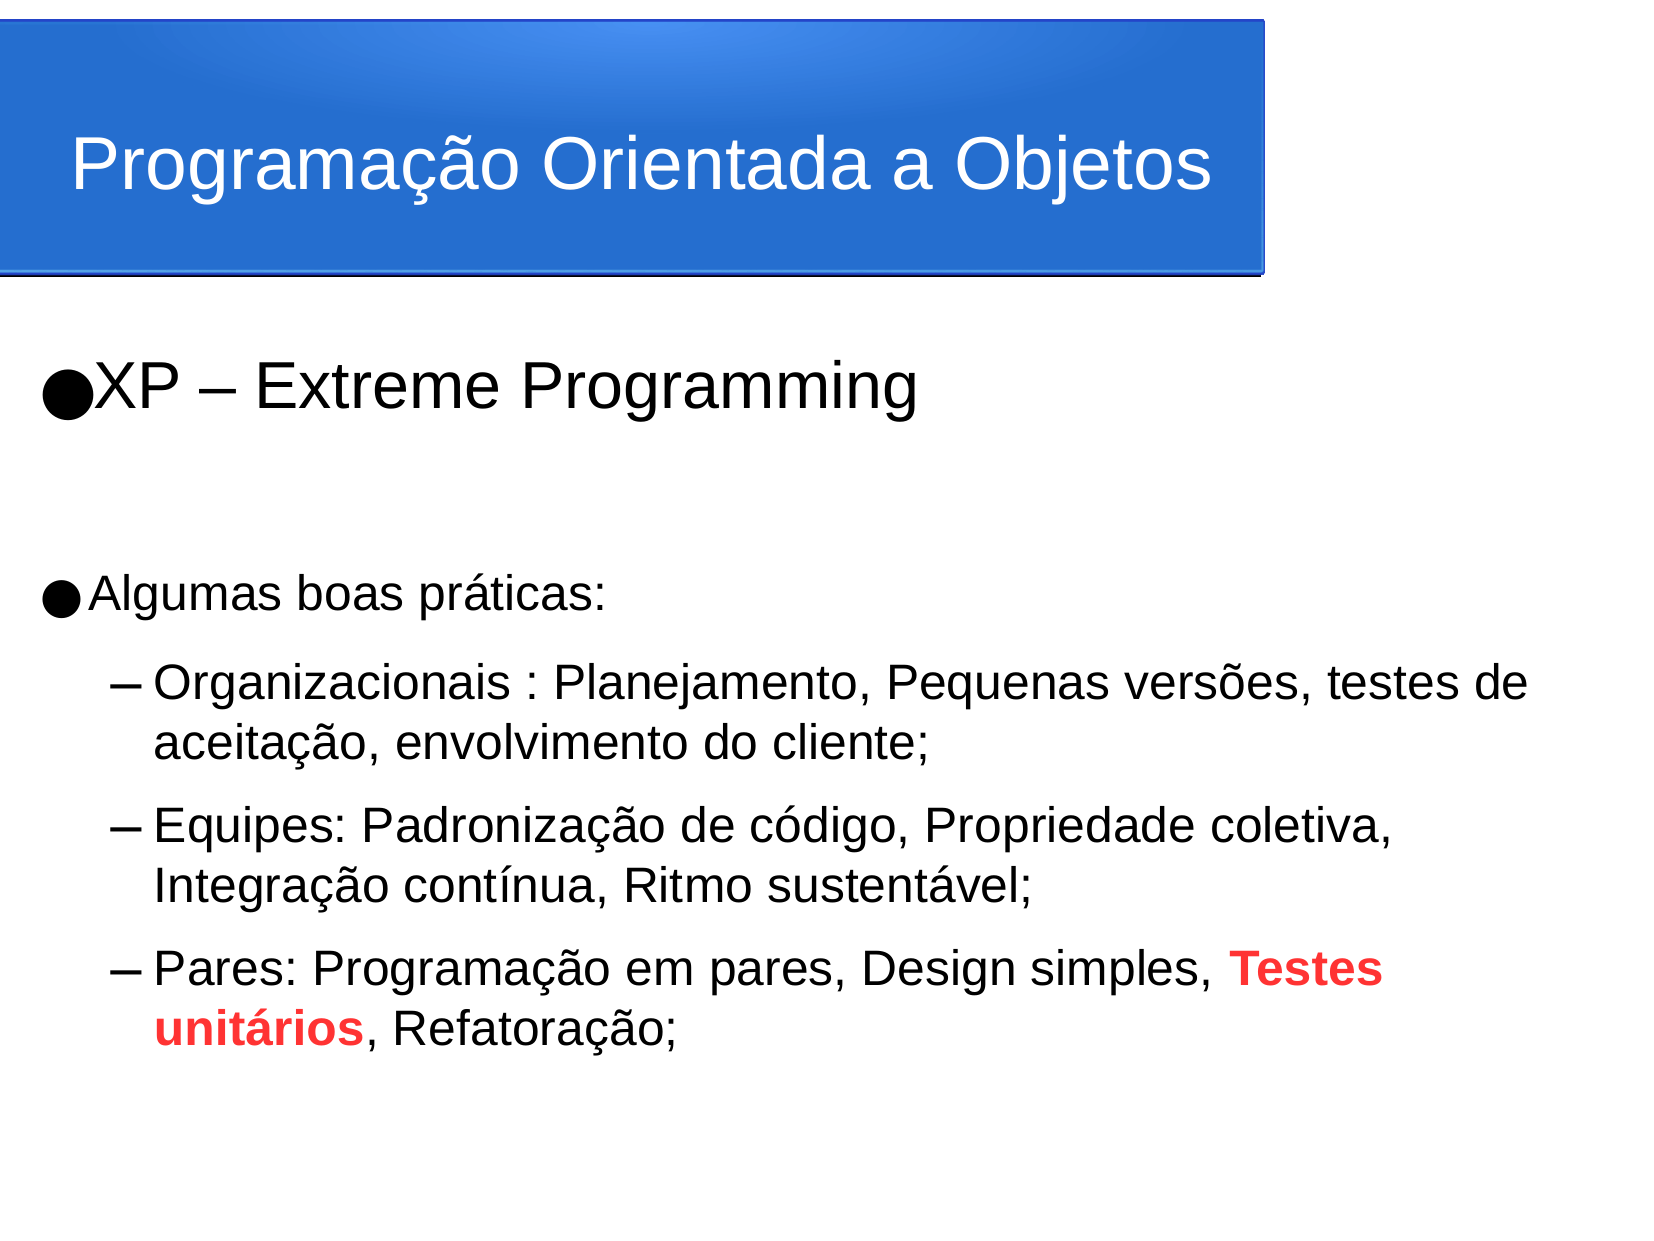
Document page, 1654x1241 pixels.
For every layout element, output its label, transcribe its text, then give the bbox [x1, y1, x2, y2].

text_box XP – Extreme Programming Algumas boas práticas: Organizacionais : Planejamento, Pequenas versões, testes de aceitação, envolvimento do cliente; Equipes: Padronização de código, Propriedade coletiva, Integração contínua, Ritmo sustentável; Pares: Programação em pares, Design simples, Testes unitários, Refatoração; [23, 342, 1607, 1062]
text_box Programação Orientada a Objetos [70, 106, 1229, 213]
picture [0, 17, 1269, 282]
